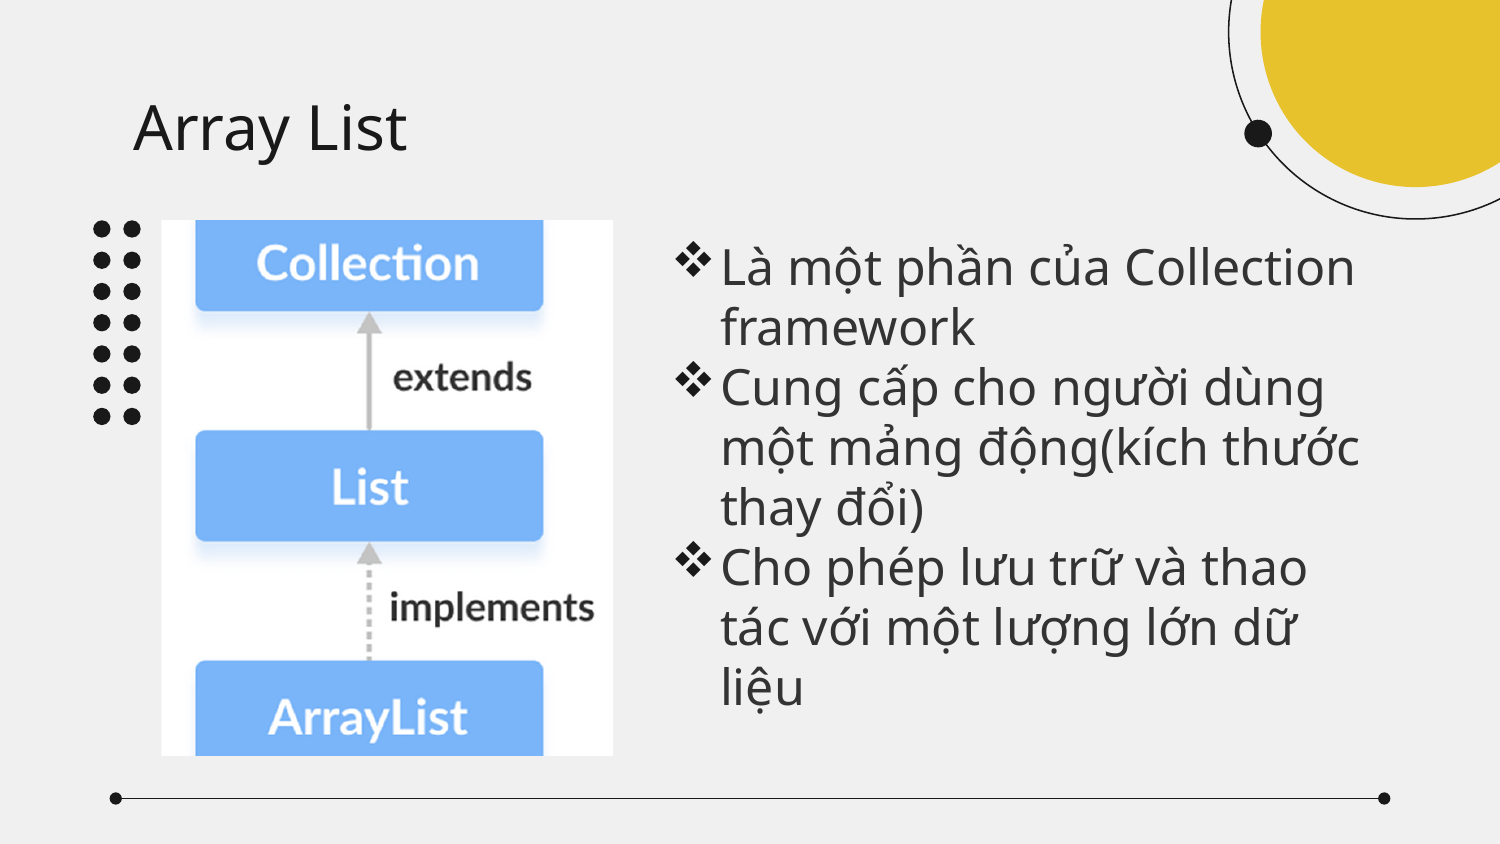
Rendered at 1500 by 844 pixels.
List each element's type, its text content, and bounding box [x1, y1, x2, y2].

title Array List [118, 72, 1151, 167]
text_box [1156, 0, 1500, 291]
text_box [14, 298, 155, 347]
picture [161, 220, 614, 756]
subtitle Là một phần của Collection framework Cung cấp cho người dùng một mảng động(kích thước thay đổi) Cho phép lưu trữ và thao tác với một lượng lớn dữ liệu [630, 220, 1383, 756]
